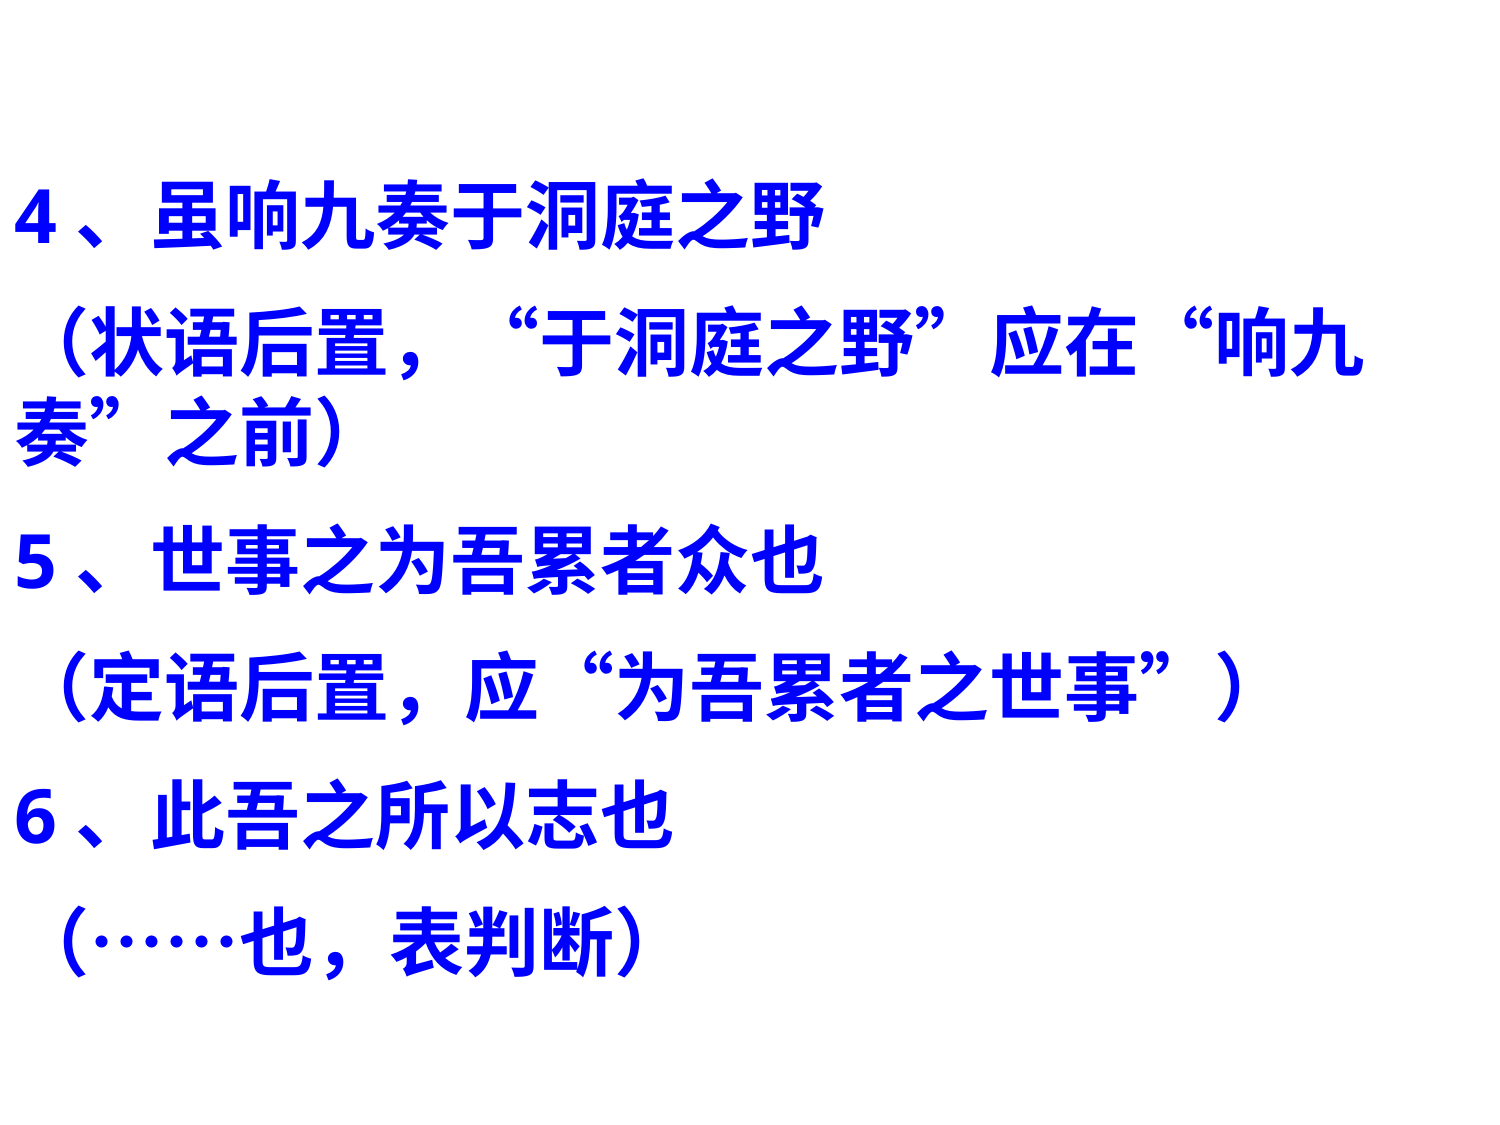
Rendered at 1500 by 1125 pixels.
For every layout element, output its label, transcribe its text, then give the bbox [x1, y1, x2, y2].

text_box 4、虽响九奏于洞庭之野 （状语后置，“于洞庭之野”应在“响九奏”之前） 5、世事之为吾累者众也 （定语后置，应“为吾累者之世事”） 6、此吾之所以志也 （……也，表判断） [0, 160, 1500, 994]
